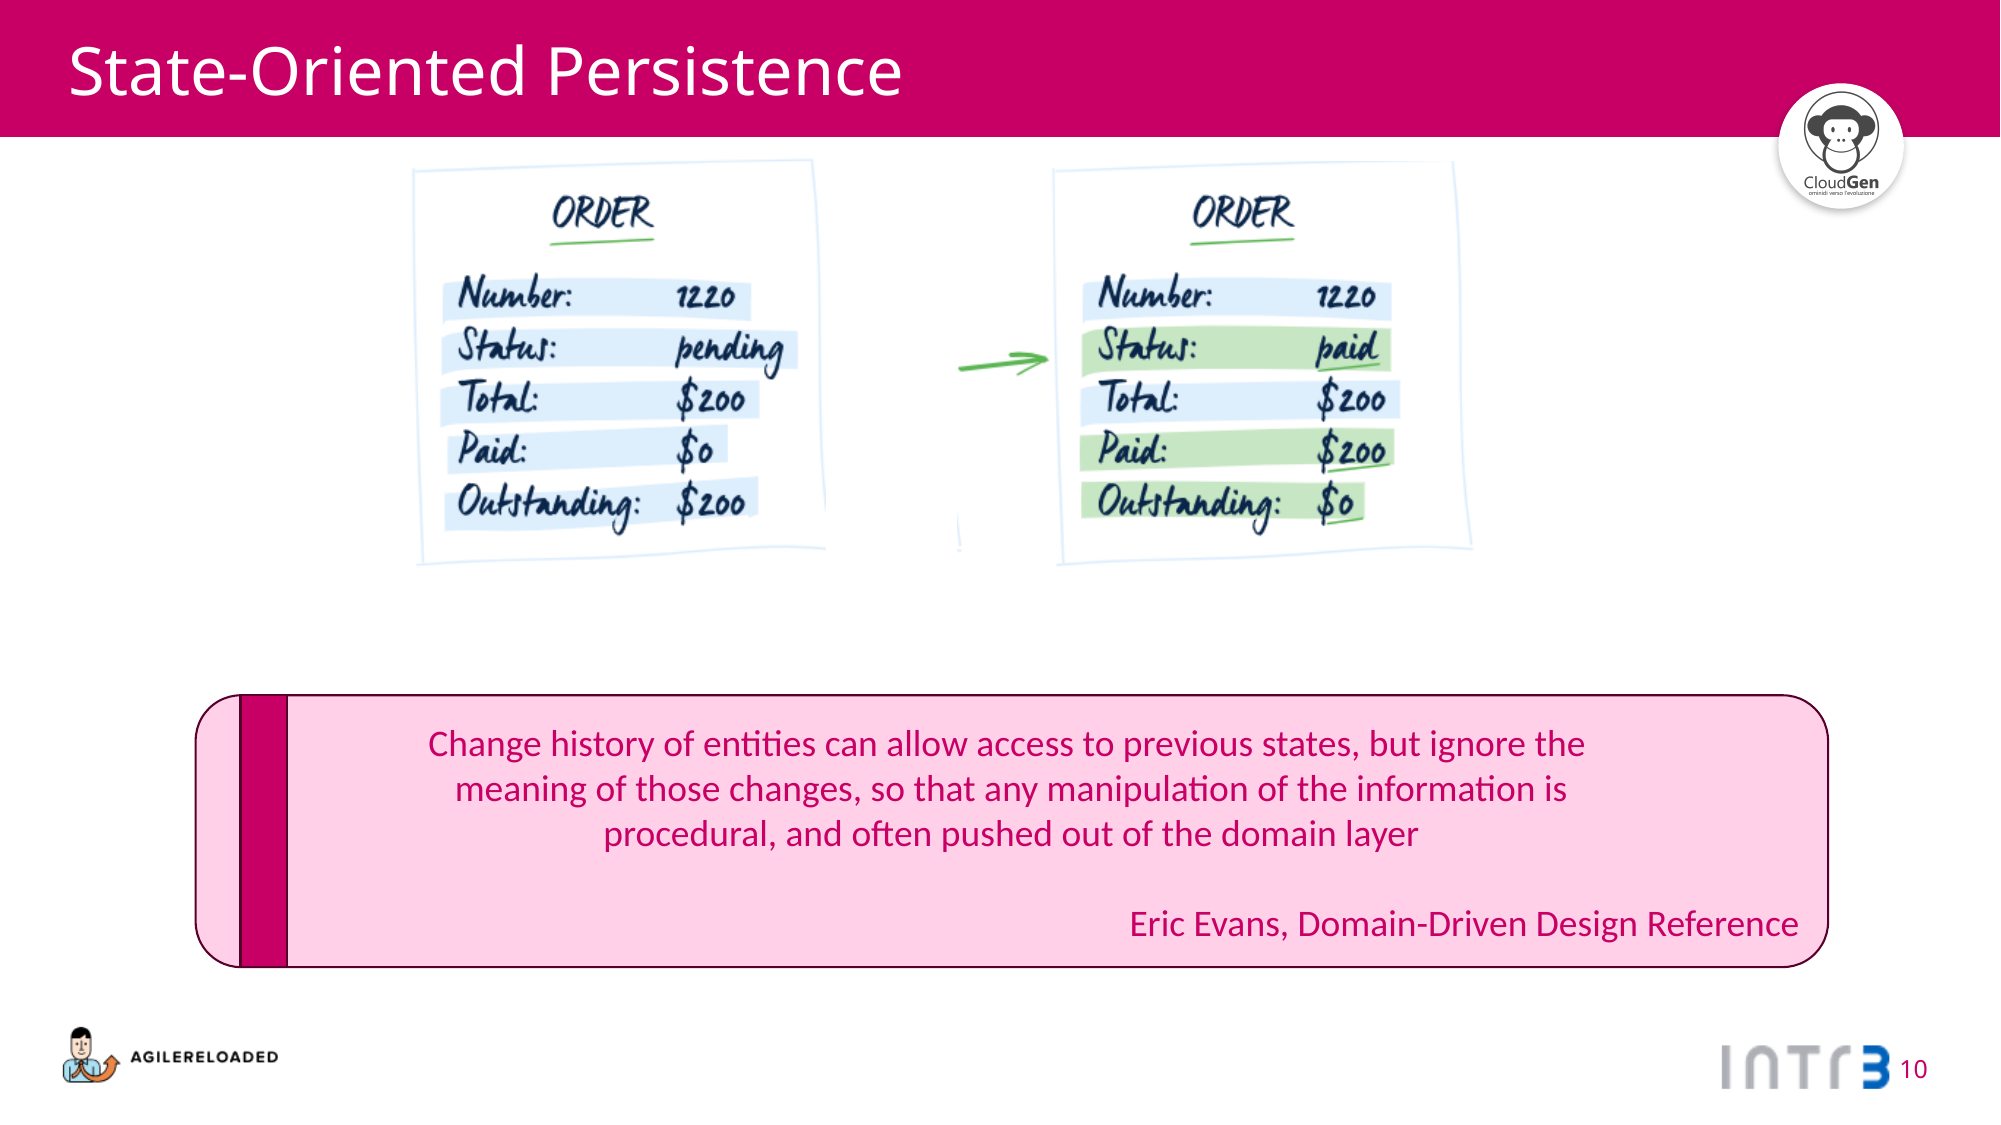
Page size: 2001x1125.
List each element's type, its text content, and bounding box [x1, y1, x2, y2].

title State-Oriented Persistence [53, 22, 1863, 126]
picture [405, 157, 826, 570]
picture [957, 161, 1506, 567]
picture [1712, 1034, 1897, 1098]
text_box Change history of entities can allow access to previous states, but ignore the meaning of those changes, so that any manipulation of the information is procedural, and often pushed out of the domain layer Eric Evans, Domain-Driven Design Reference [194, 694, 1830, 969]
picture [1785, 86, 1897, 197]
picture [53, 1017, 288, 1089]
text_box [239, 694, 288, 968]
